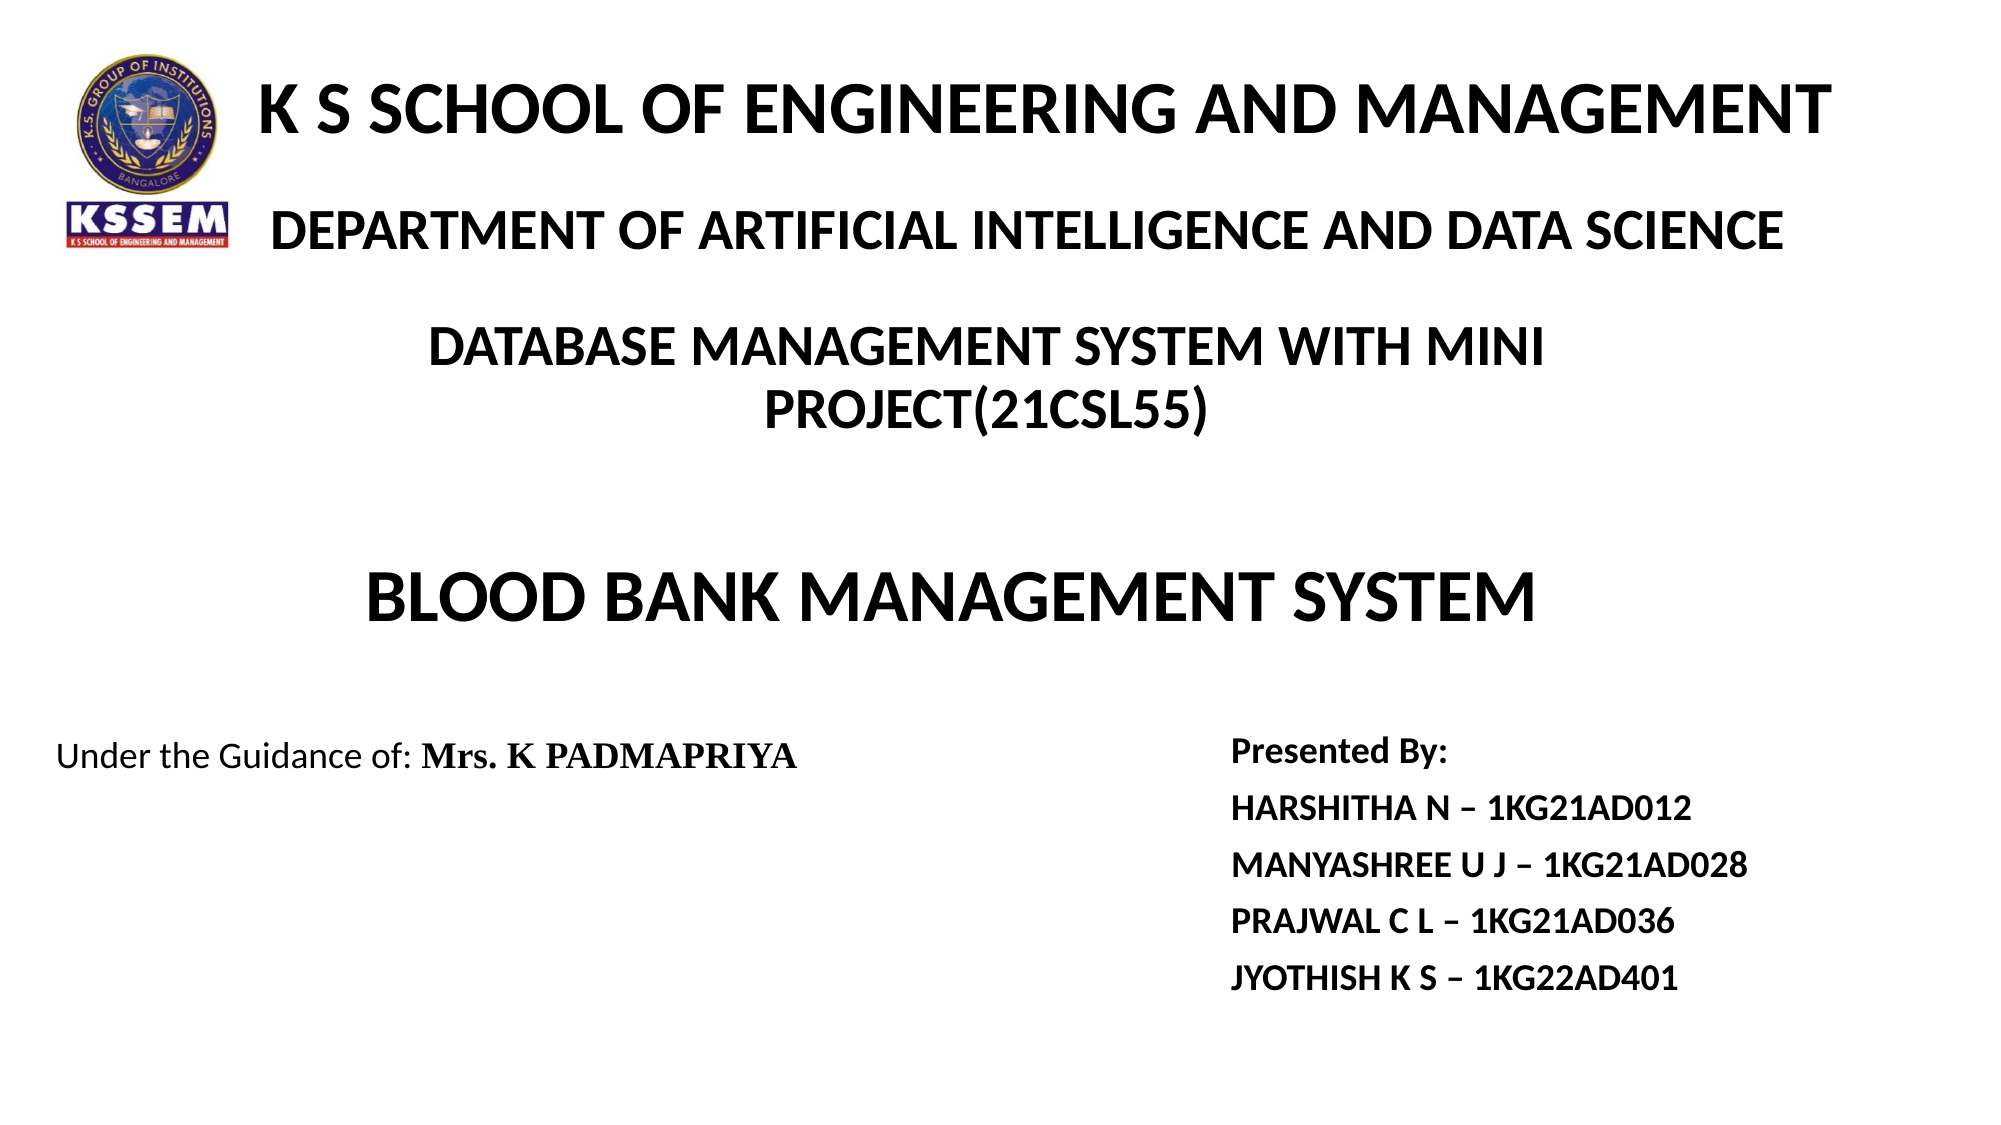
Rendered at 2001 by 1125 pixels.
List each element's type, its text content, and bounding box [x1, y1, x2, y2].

text_box DEPARTMENT OF ARTIFICIAL INTELLIGENCE AND DATA SCIENCE [247, 183, 1810, 269]
text_box BLOOD BANK MANAGEMENT SYSTEM [351, 449, 1706, 644]
subtitle Presented By: HARSHITHA N – 1KG21AD012 MANYASHREE U J – 1KG21AD028 PRAJWAL C L – 1KG21AD036 JYOTHISH K S – 1KG22AD401 [1216, 723, 2000, 1009]
title DATABASE MANAGEMENT SYSTEM WITH MINI PROJECT(21CSL55) [224, 184, 1750, 449]
text_box Under the Guidance of: Mrs. K PADMAPRIYA [41, 723, 825, 829]
picture [45, 50, 247, 254]
text_box K S SCHOOL OF ENGINEERING AND MANAGEMENT [247, 50, 1868, 156]
